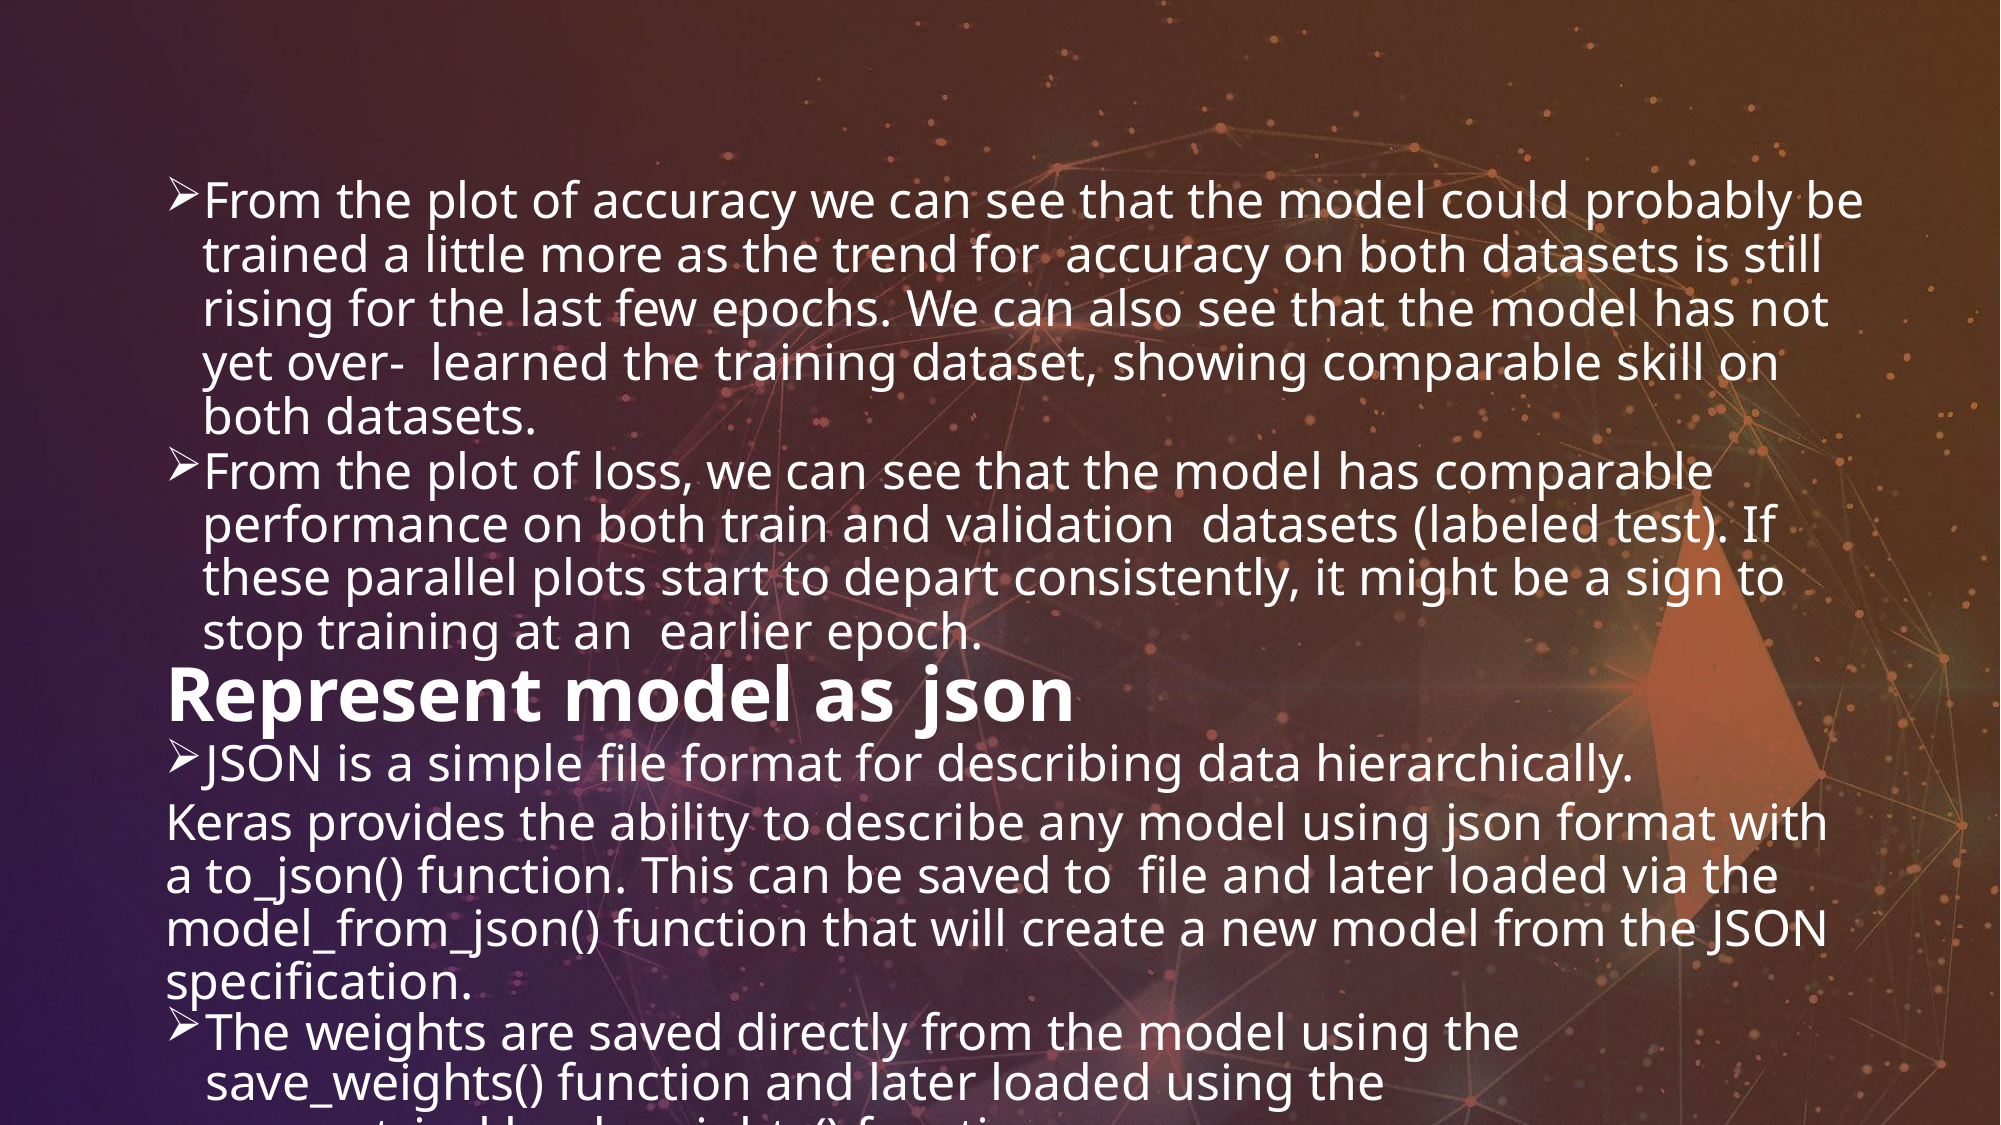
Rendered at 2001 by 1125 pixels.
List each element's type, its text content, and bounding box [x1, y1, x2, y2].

text_box From the plot of accuracy we can see that the model could probably be trained a little more as the trend for accuracy on both datasets is still rising for the last few epochs. We can also see that the model has not yet over- learned the training dataset, showing comparable skill on both datasets. From the plot of loss, we can see that the model has comparable performance on both train and validation datasets (labeled test). If these parallel plots start to depart consistently, it might be a sign to stop training at an earlier epoch. Represent model as json JSON is a simple file format for describing data hierarchically. Keras provides the ability to describe any model using json format with a to_json() function. This can be saved to file and later loaded via the model_from_json() function that will create a new model from the JSON specification. The weights are saved directly from the model using the save_weights() function and later loaded using the symmetrical load_weights() function. The model and weight data is loaded from the saved files and a new model is created. It is important to compile the loaded model before it is used. This is so that predictions made using the model can use the appropriate efficient computation from the keras backend. [162, 167, 1882, 1125]
picture [0, 0, 2000, 1125]
